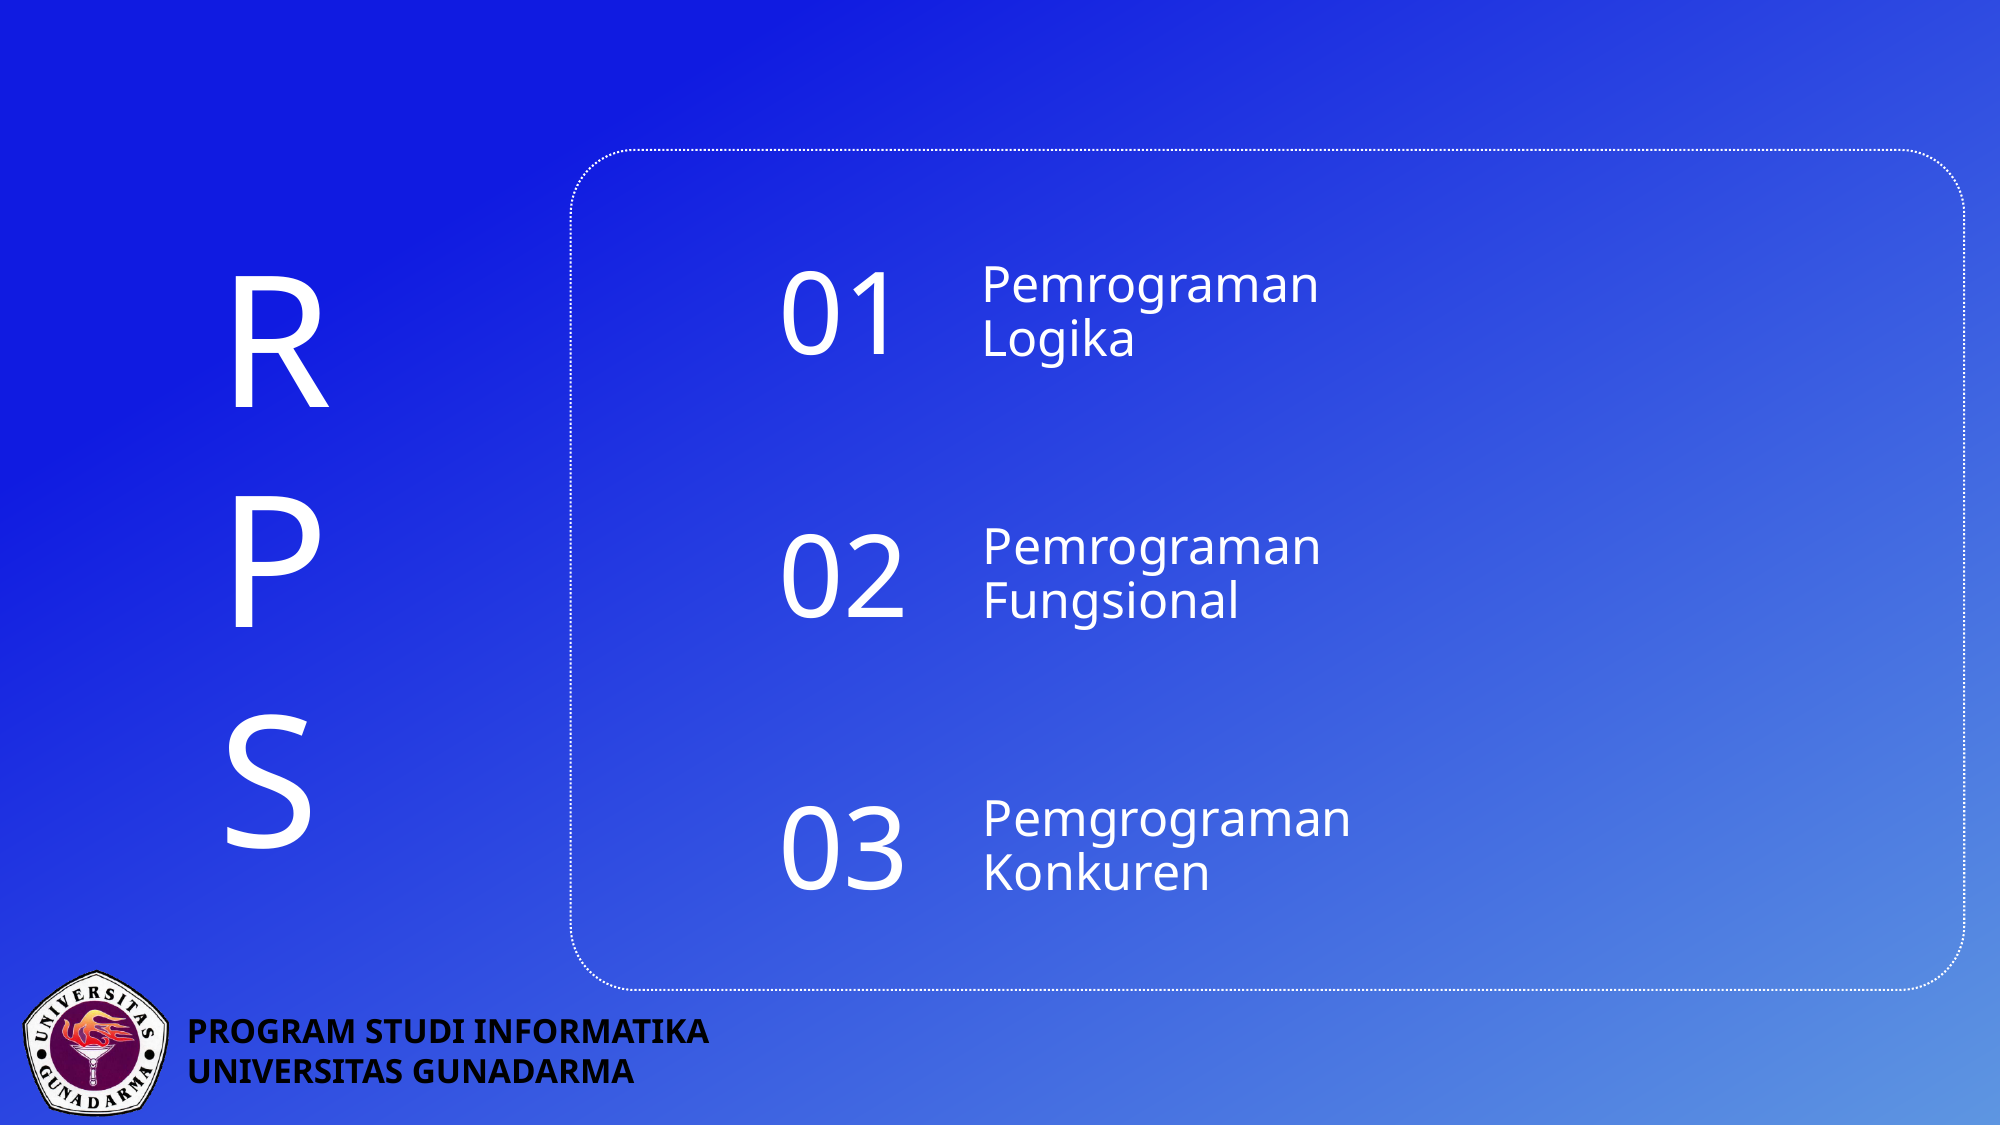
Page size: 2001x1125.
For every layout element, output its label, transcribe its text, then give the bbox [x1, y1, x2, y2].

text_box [763, 232, 1352, 387]
text_box R P S [203, 216, 409, 892]
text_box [763, 495, 1352, 650]
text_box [763, 767, 1371, 922]
text_box [569, 148, 1966, 991]
picture [13, 963, 173, 1121]
